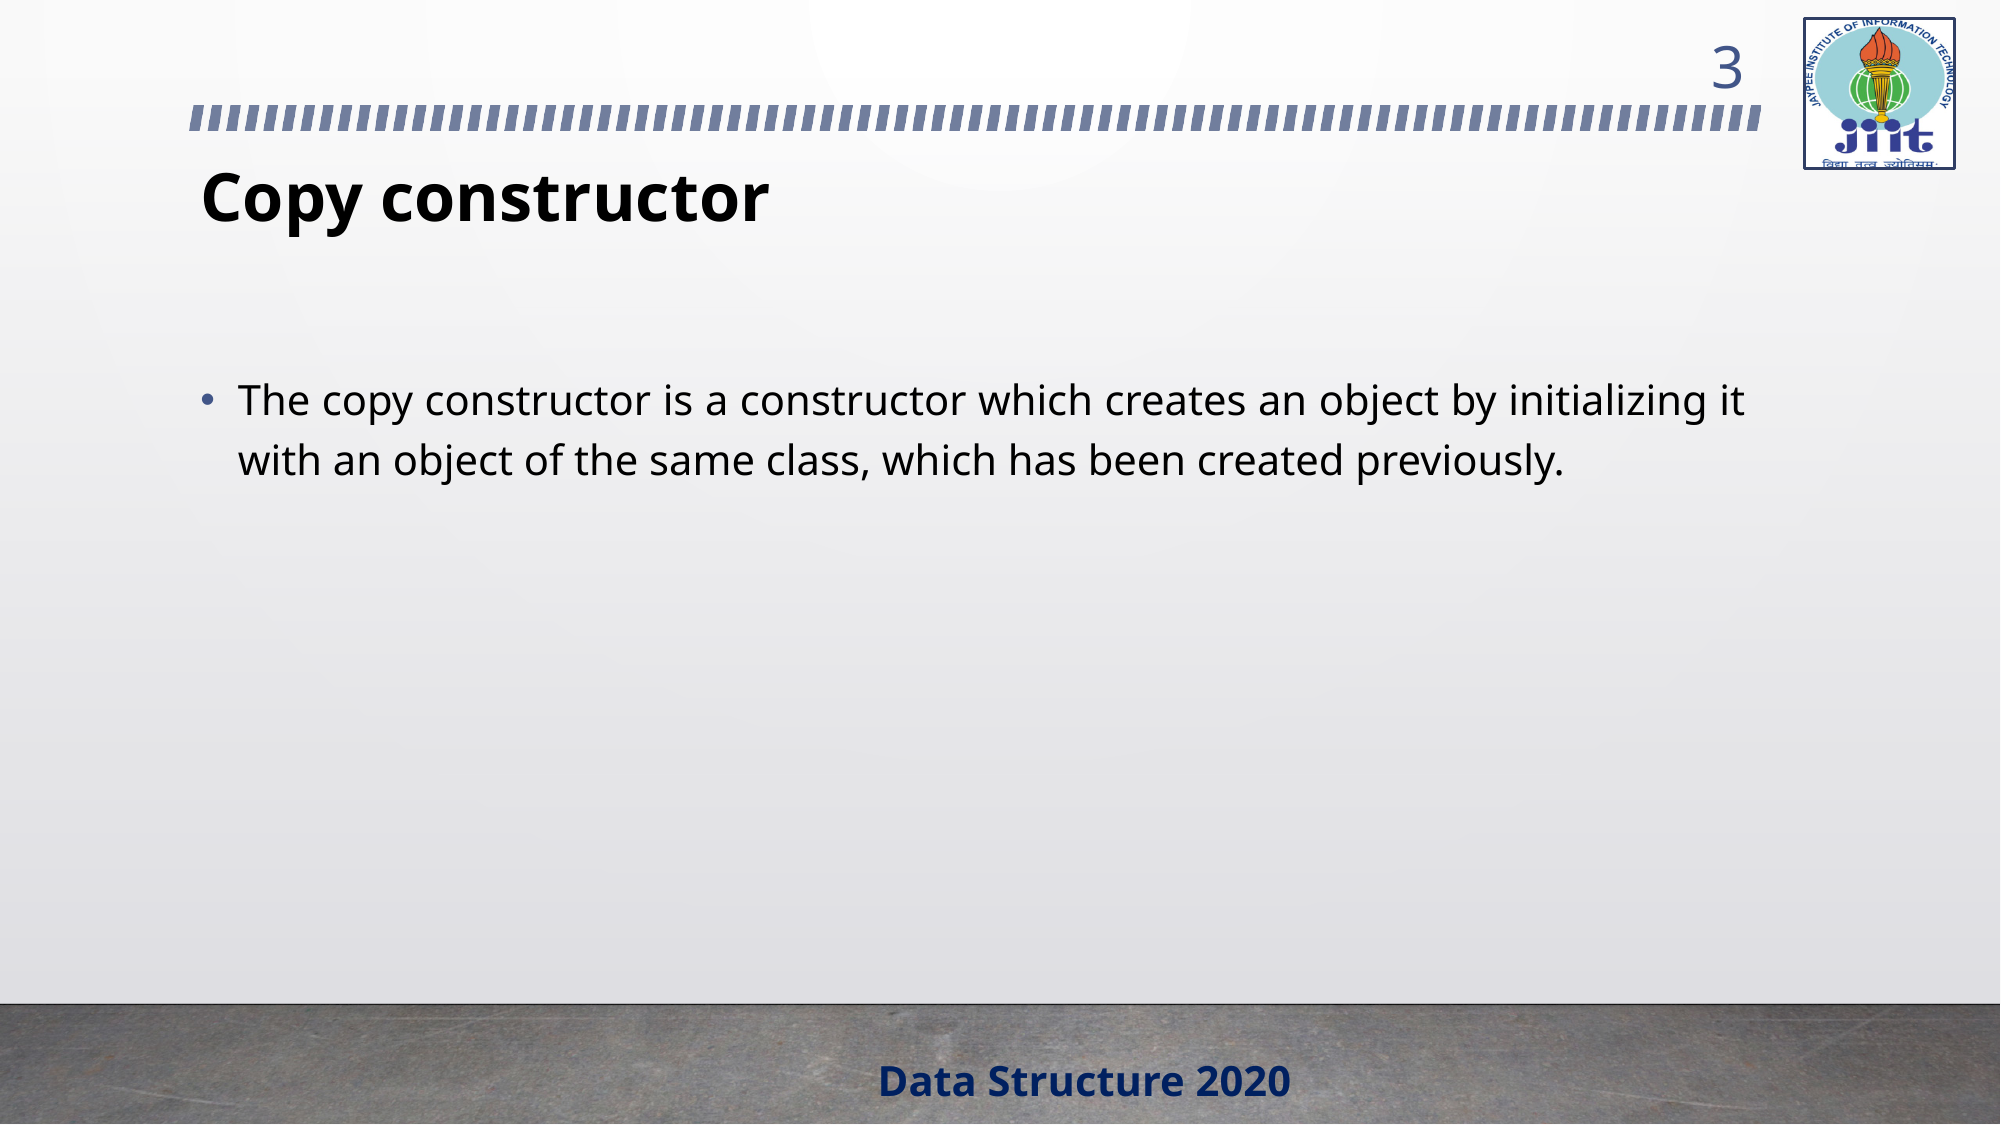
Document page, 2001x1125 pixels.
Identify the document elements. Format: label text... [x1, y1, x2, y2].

picture [0, 1004, 2000, 1124]
title Copy constructor [185, 156, 1761, 329]
list The copy constructor is a constructor which creates an object by initializing it with an object of the same class, which has been created previously. [185, 356, 1761, 897]
picture [1806, 20, 1953, 167]
slide_number 3 [1626, 22, 1760, 106]
